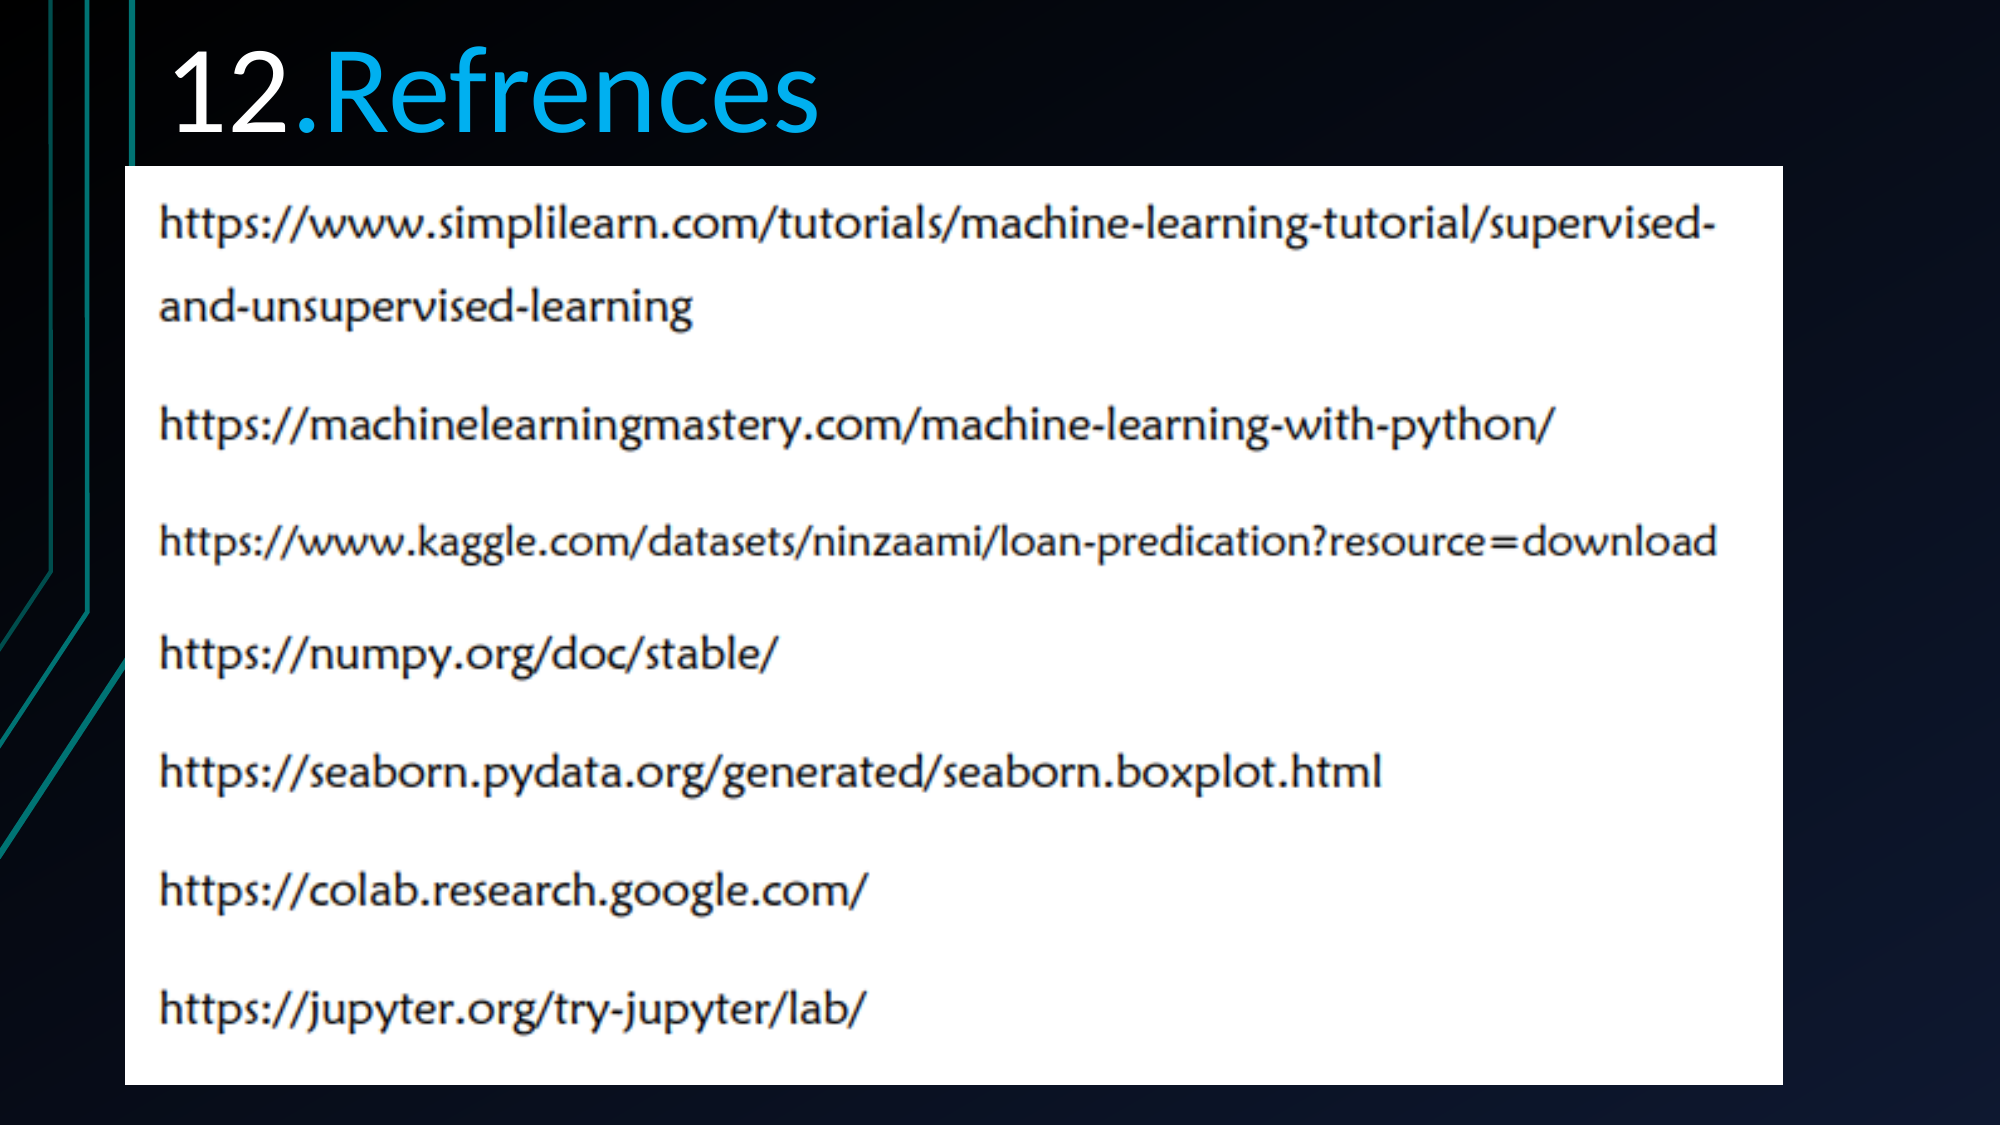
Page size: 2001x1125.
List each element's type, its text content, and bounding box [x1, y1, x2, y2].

text_box 12.Refrences [149, 0, 1153, 164]
picture [124, 166, 1783, 1085]
